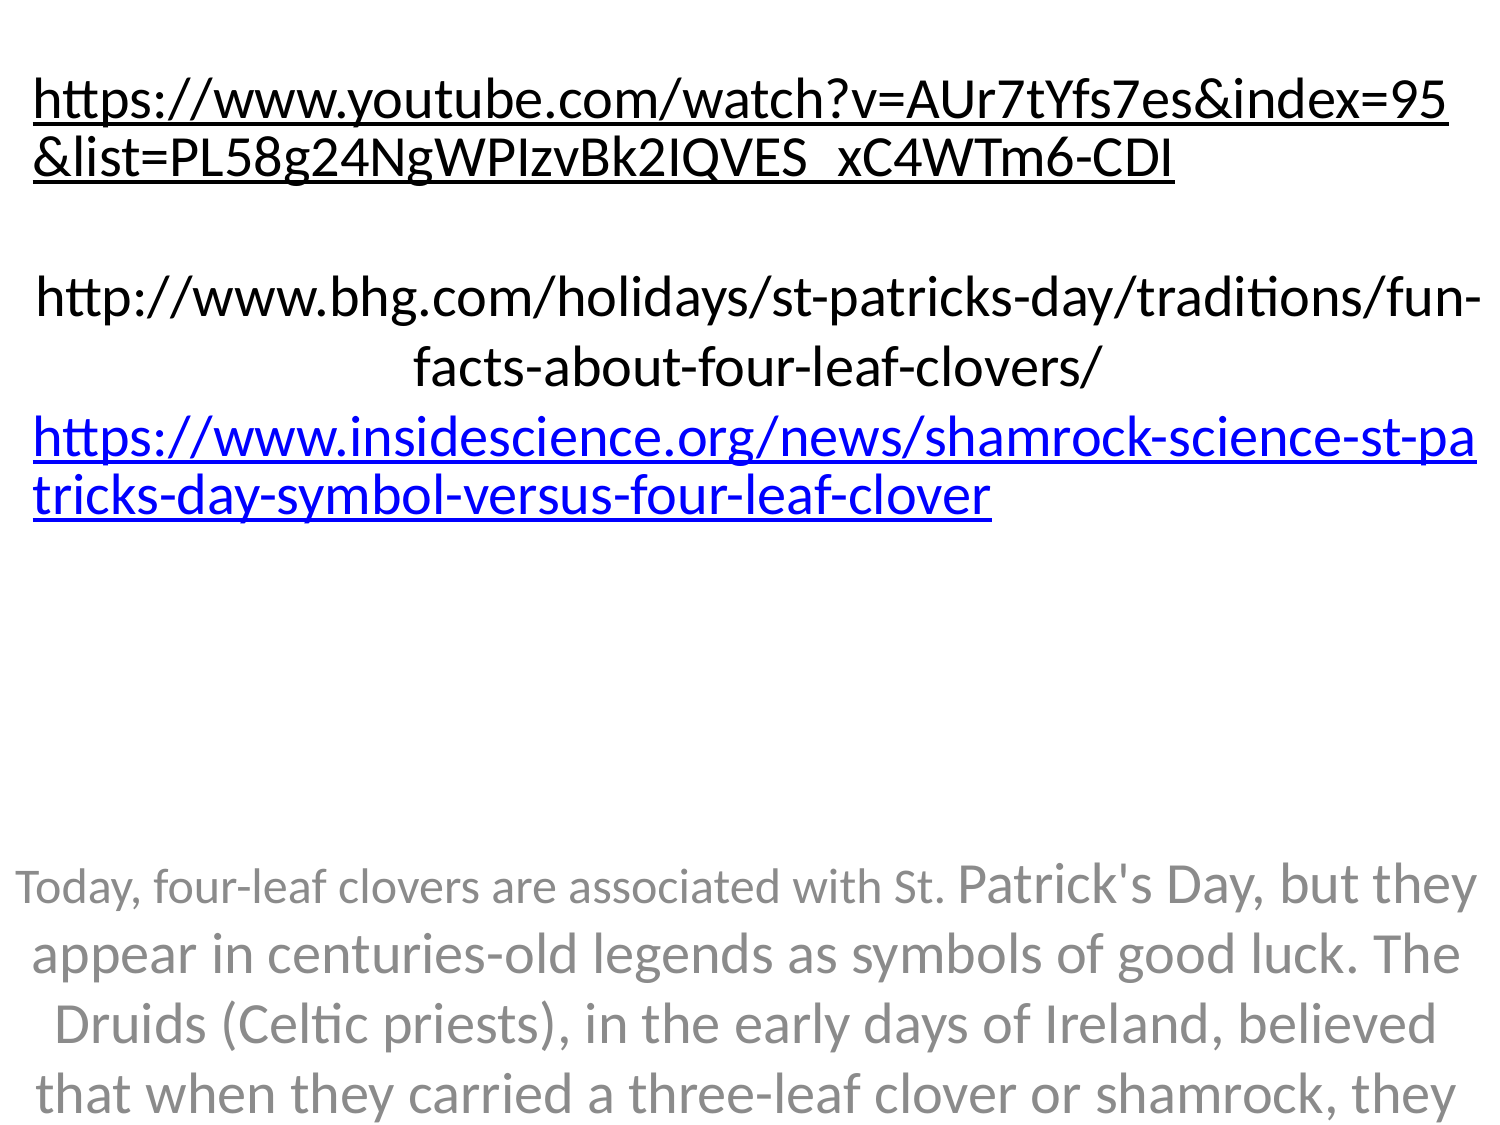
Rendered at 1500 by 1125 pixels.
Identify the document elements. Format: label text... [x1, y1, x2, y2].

title https://www.youtube.com/watch?v=AUr7tYfs7es&index=95&list=PL58g24NgWPIzvBk2IQVES_xC4WTm6-CDI http://www.bhg.com/holidays/st-patricks-day/traditions/fun-facts-about-four-leaf-clovers/ https://www.insidescience.org/news/shamrock-science-st-patricks-day-symbol-versus-four-leaf-clover [17, 30, 1500, 799]
subtitle Today, four-leaf clovers are associated with St. Patrick's Day, but they appear in centuries-old legends as symbols of good luck. The Druids (Celtic priests), in the early days of Ireland, believed that when they carried a three-leaf clover or shamrock, they could see evil spirits coming and have a chance to escape in time. Four-leaf clovers were Celtic charms, presumed to offer magical protection and ward off bad luck. Children in the Middle Ages believed if they carried a four-leaf clover, they would be able to see fairies, and the first literary reference to suggest their good fortune was made in 1620 by Sir John Melton [0, 837, 1497, 1125]
